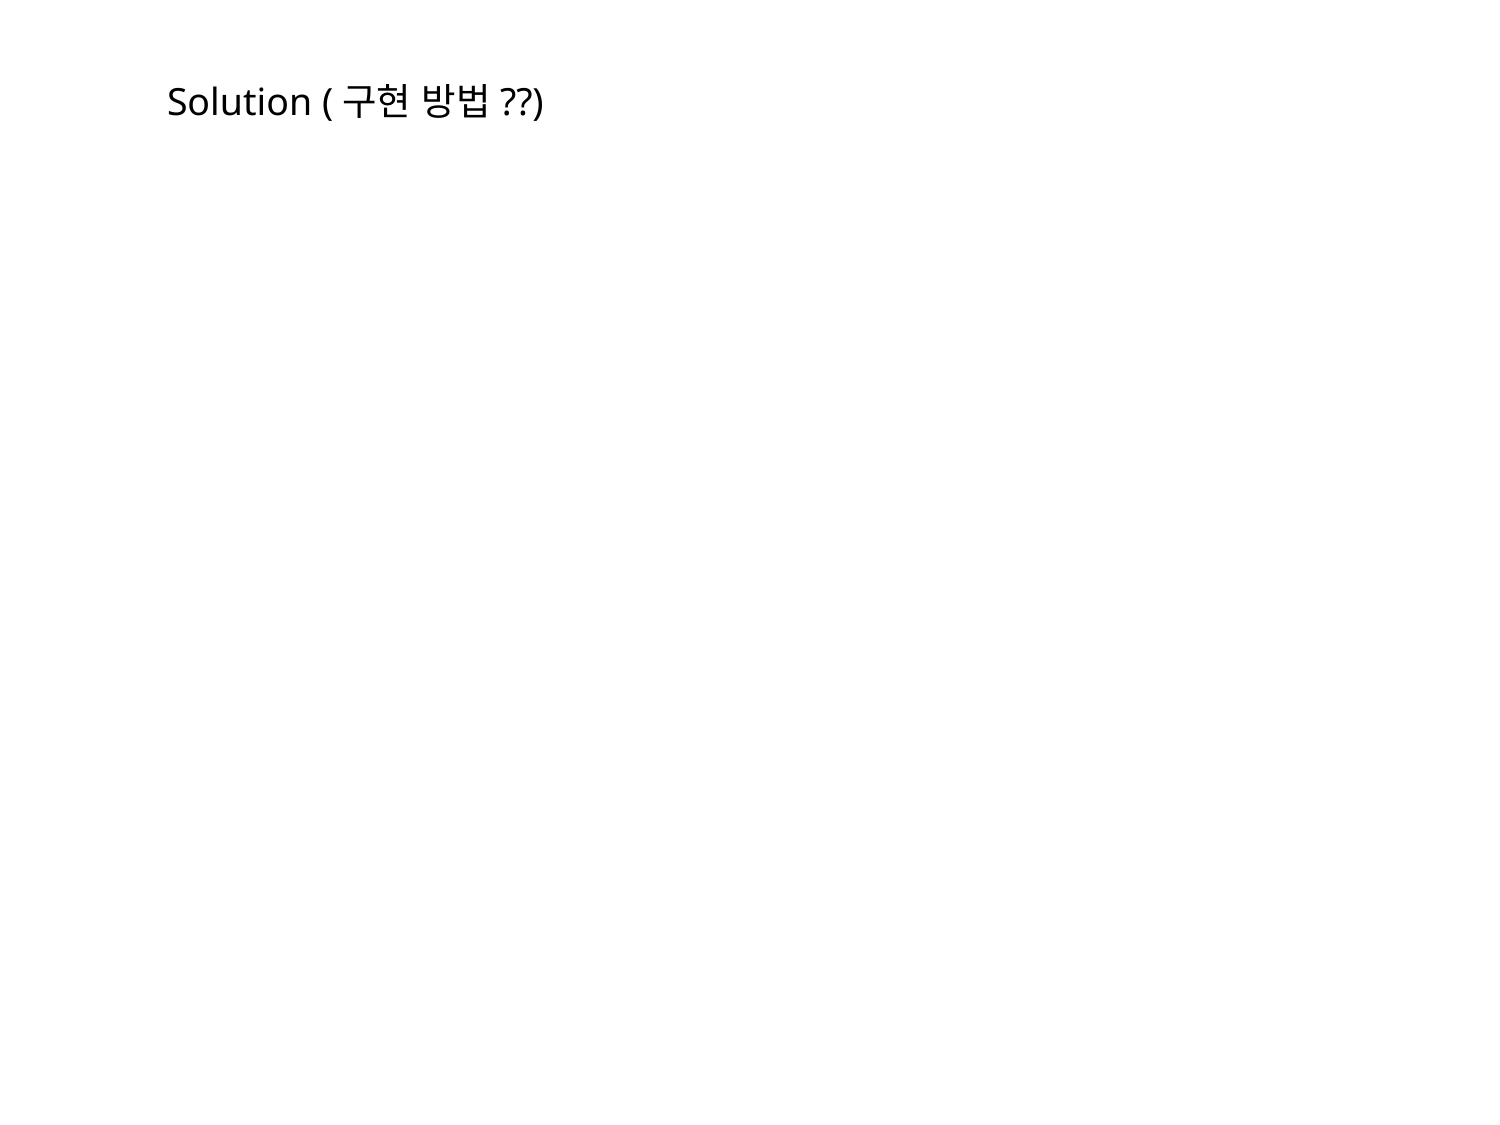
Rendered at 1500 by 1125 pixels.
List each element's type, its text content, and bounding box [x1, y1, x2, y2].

text_box Solution (구현 방법??) [152, 70, 1032, 130]
